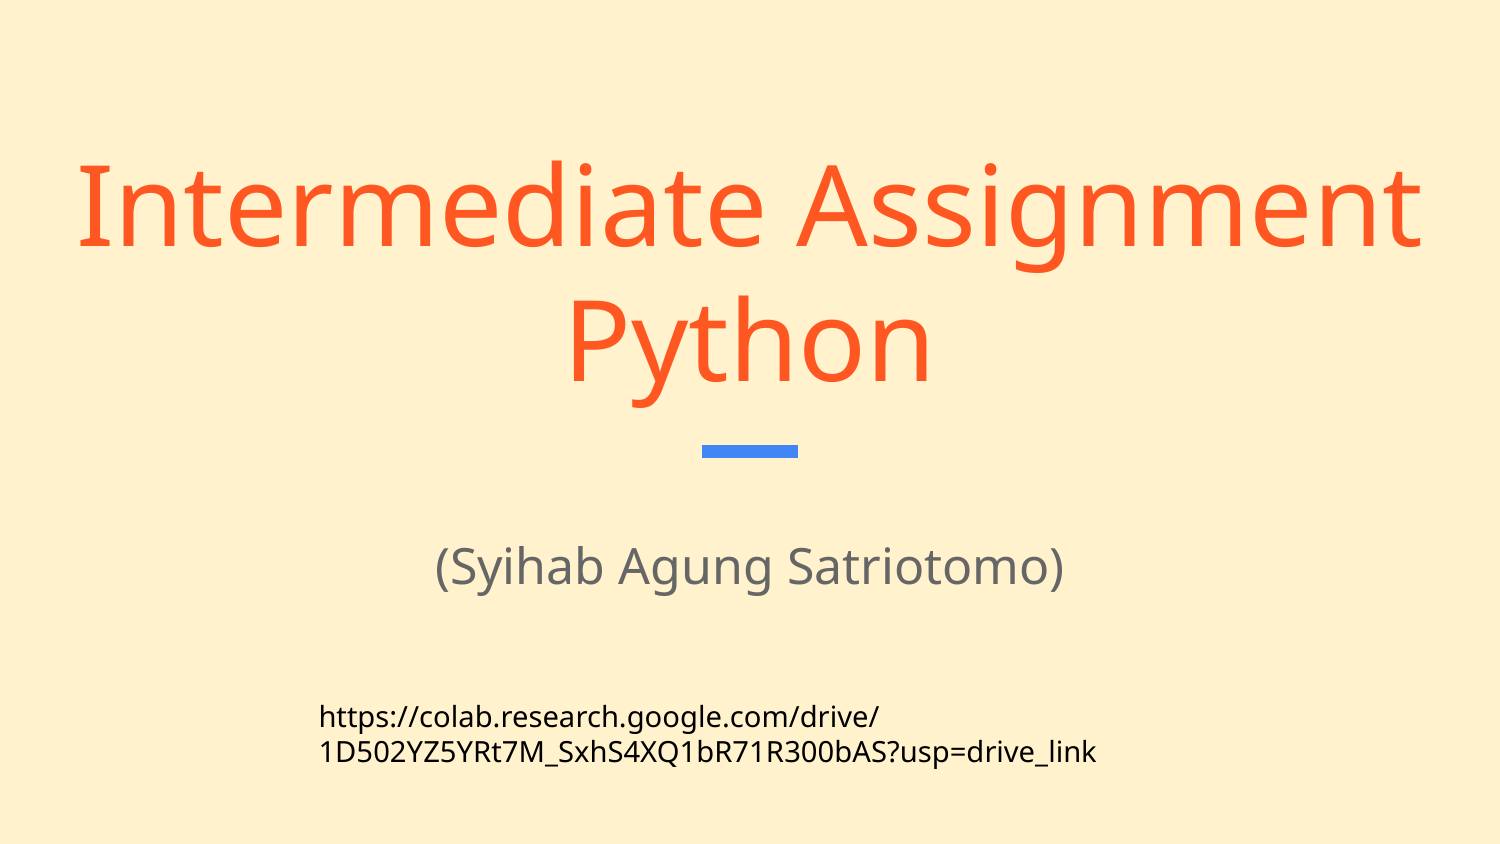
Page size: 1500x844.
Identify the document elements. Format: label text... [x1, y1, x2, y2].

text_box https://colab.research.google.com/drive/1D502YZ5YRt7M_SxhS4XQ1bR71R300bAS?usp=drive_link [303, 682, 1175, 783]
subtitle (Syihab Agung Satriotomo) [51, 519, 1449, 640]
title Intermediate Assignment Python [51, 97, 1449, 419]
